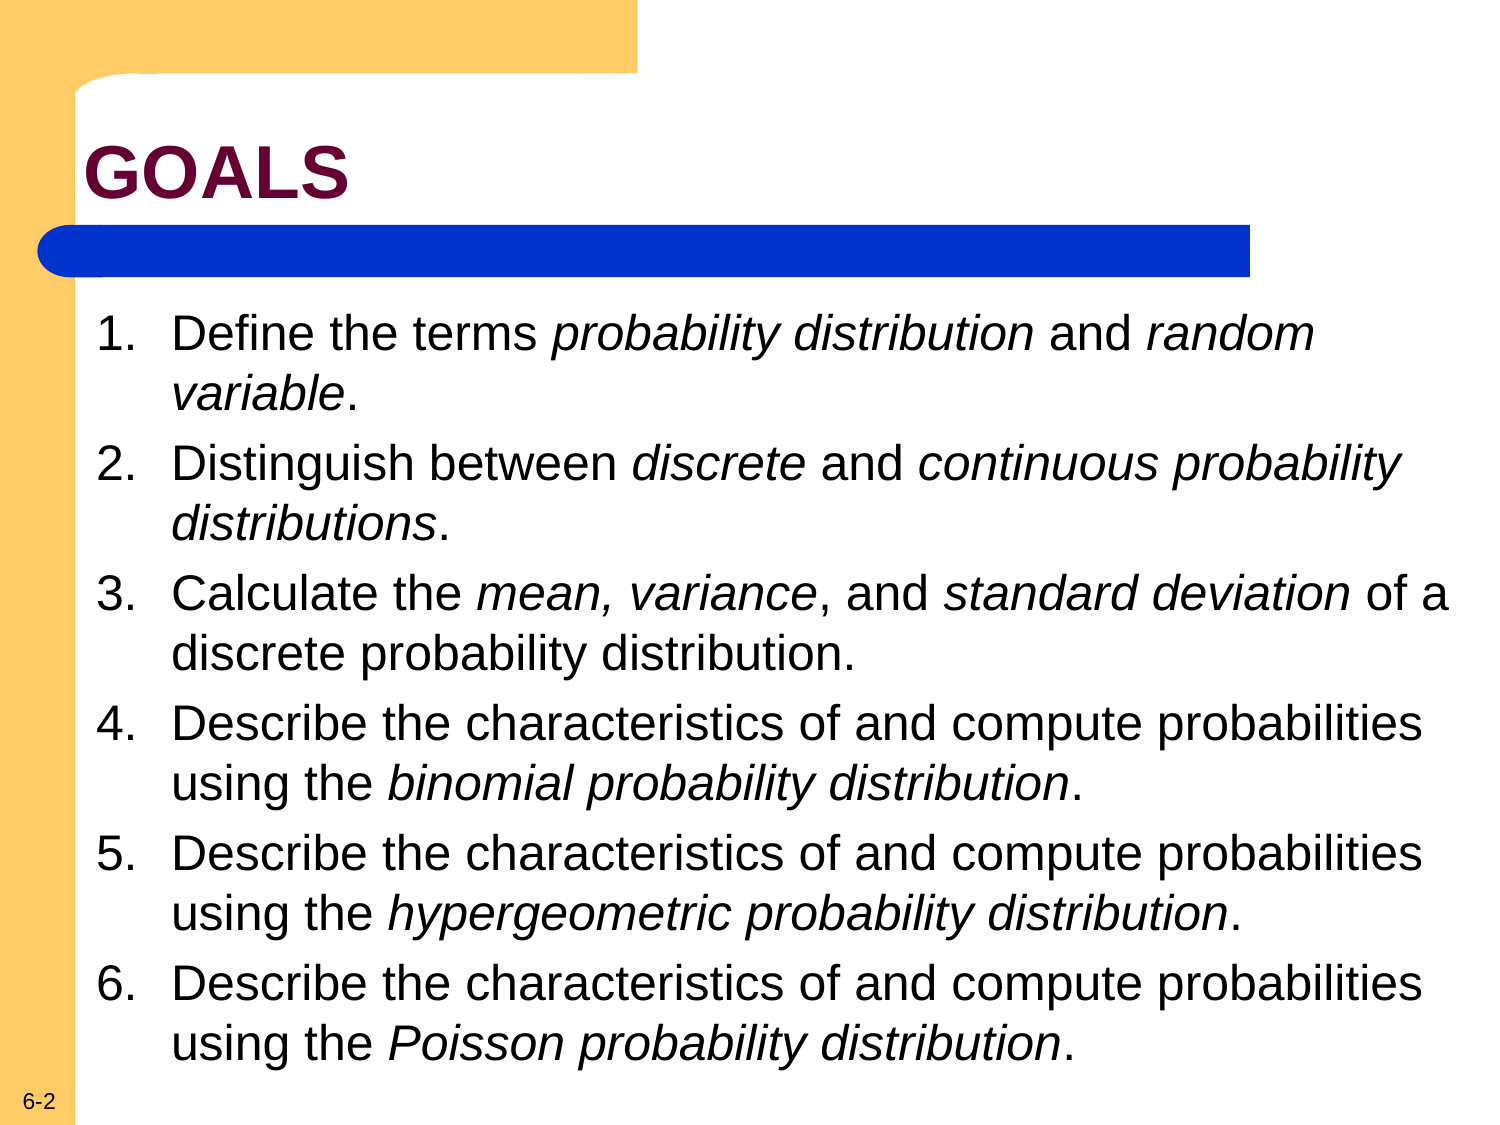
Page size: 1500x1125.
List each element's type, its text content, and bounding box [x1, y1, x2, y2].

title GOALS [68, 71, 1369, 222]
list Define the terms probability distribution and random variable. Distinguish between discrete and continuous probability distributions. Calculate the mean, variance, and standard deviation of a discrete probability distribution. Describe the characteristics of and compute probabilities using the binomial probability distribution. Describe the characteristics of and compute probabilities using the hypergeometric probability distribution. Describe the characteristics of and compute probabilities using the Poisson probability distribution. [80, 292, 1469, 1049]
